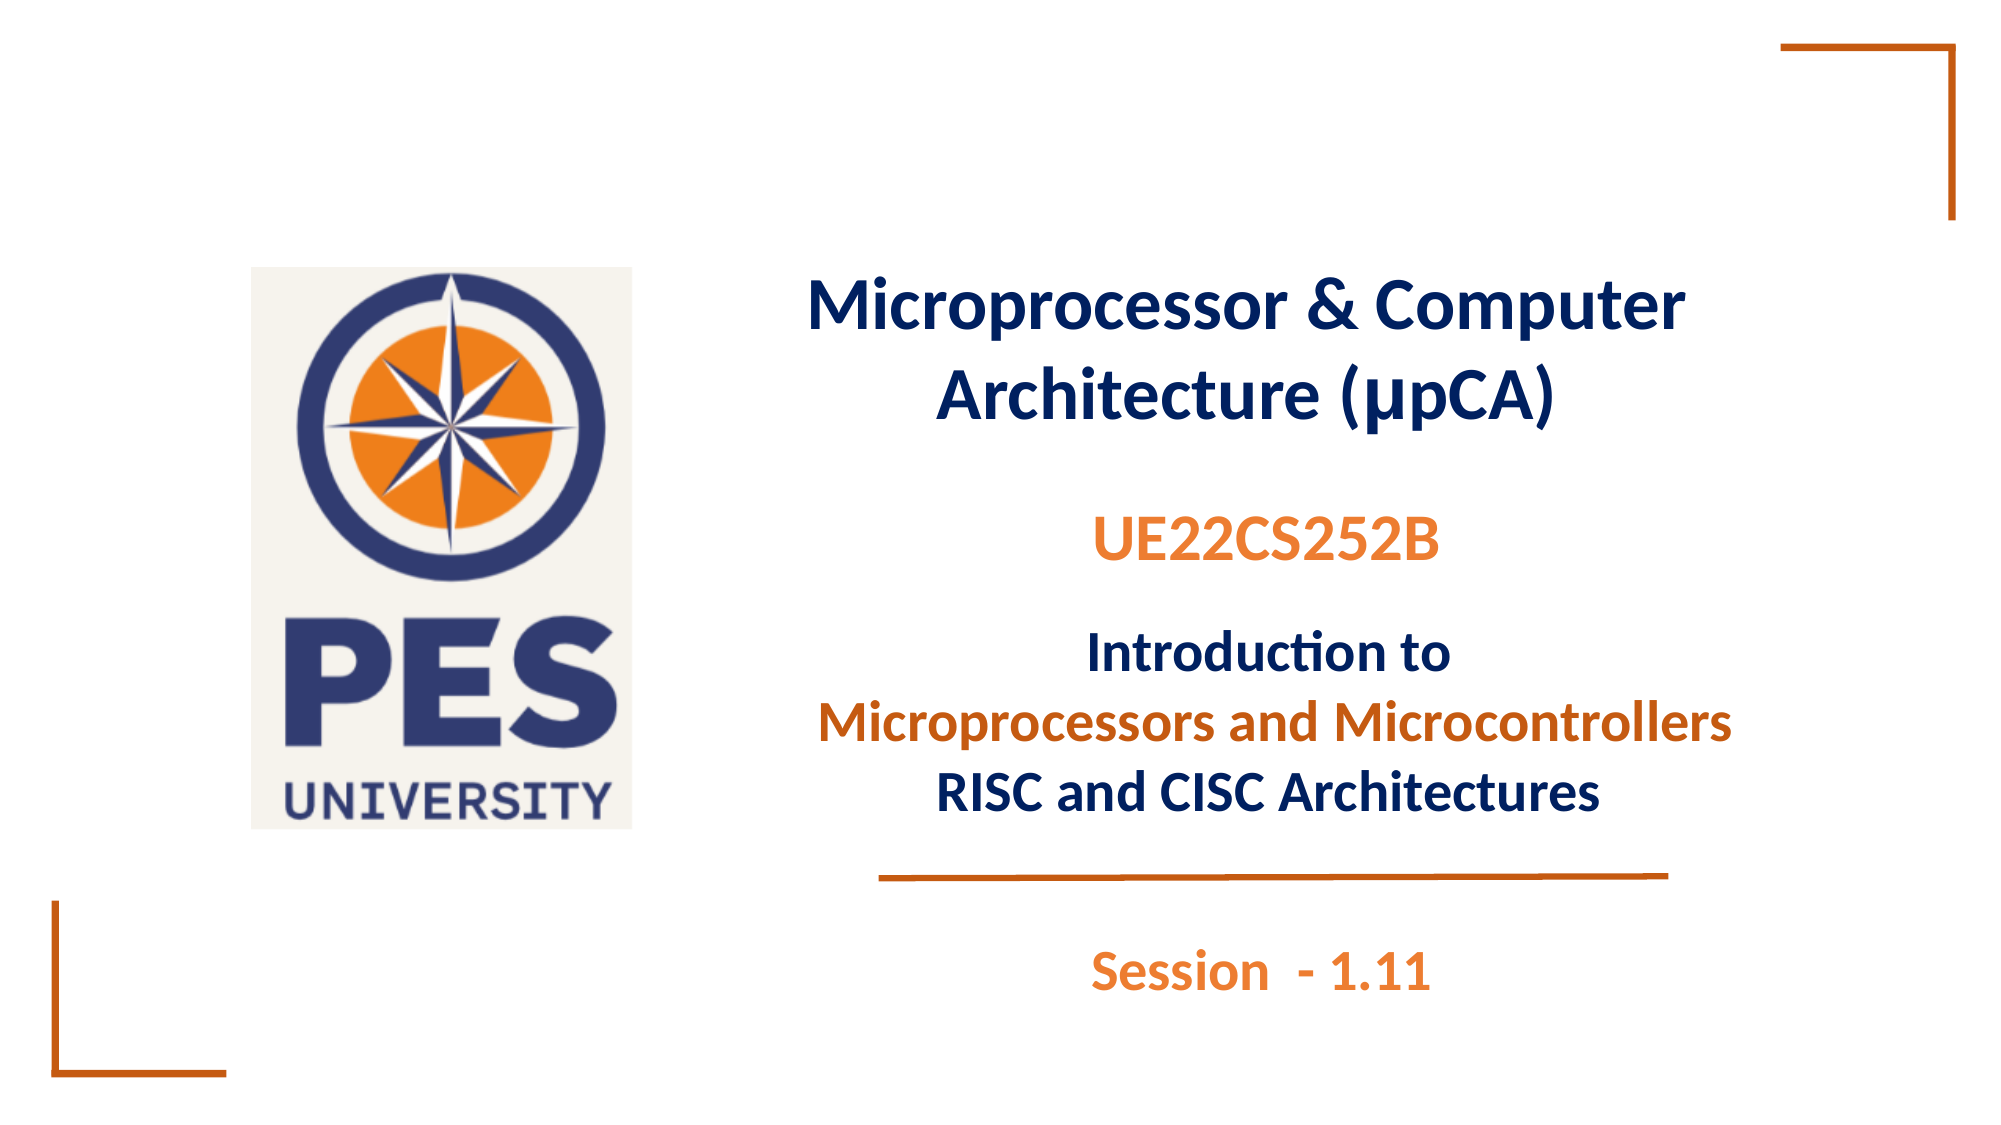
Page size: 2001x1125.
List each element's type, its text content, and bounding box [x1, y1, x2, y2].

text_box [51, 900, 227, 1078]
text_box UE22CS252B [1041, 486, 1492, 582]
picture [251, 267, 637, 831]
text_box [1780, 43, 1956, 221]
text_box Introduction to Microprocessors and Microcontrollers RISC and CISC Architectures [750, 605, 1788, 831]
text_box Microprocessor & Computer Architecture (μpCA) [632, 246, 1862, 442]
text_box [878, 875, 1669, 879]
text_box Session - 1.11 [1029, 924, 1494, 1010]
